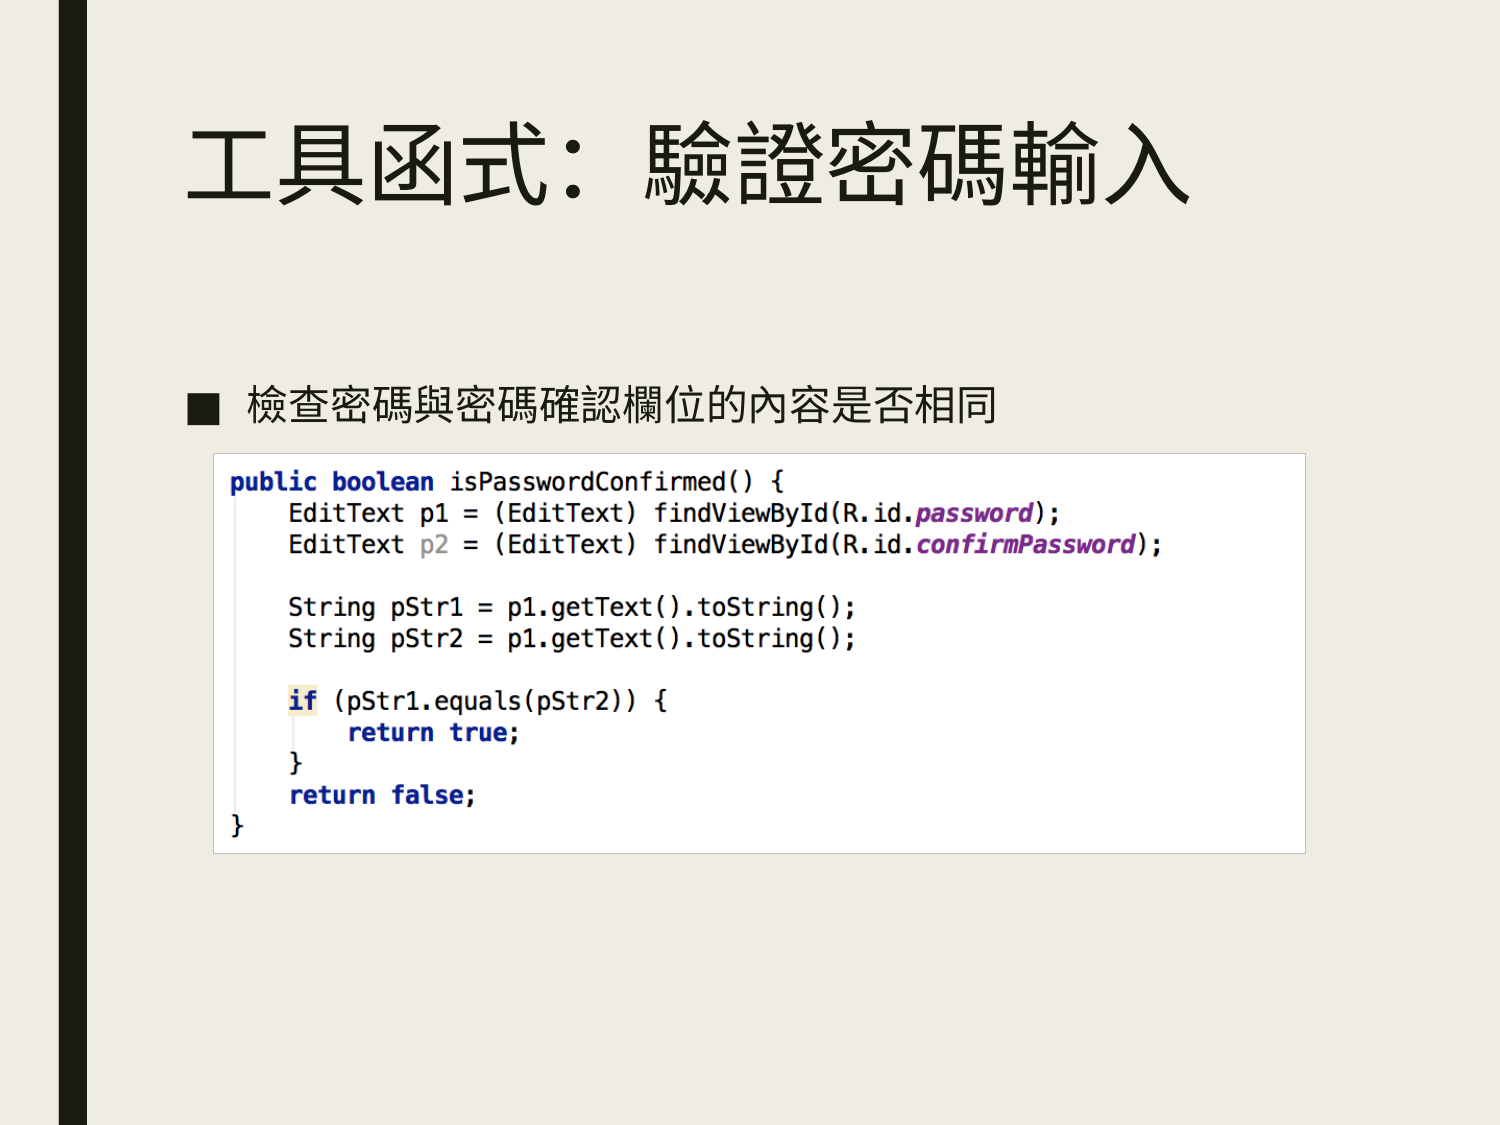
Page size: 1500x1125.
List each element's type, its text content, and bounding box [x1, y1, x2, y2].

list 檢查密碼與密碼確認欄位的內容是否相同 [168, 375, 1351, 963]
title 工具函式：驗證密碼輸入 [168, 112, 1351, 357]
picture [213, 453, 1306, 854]
